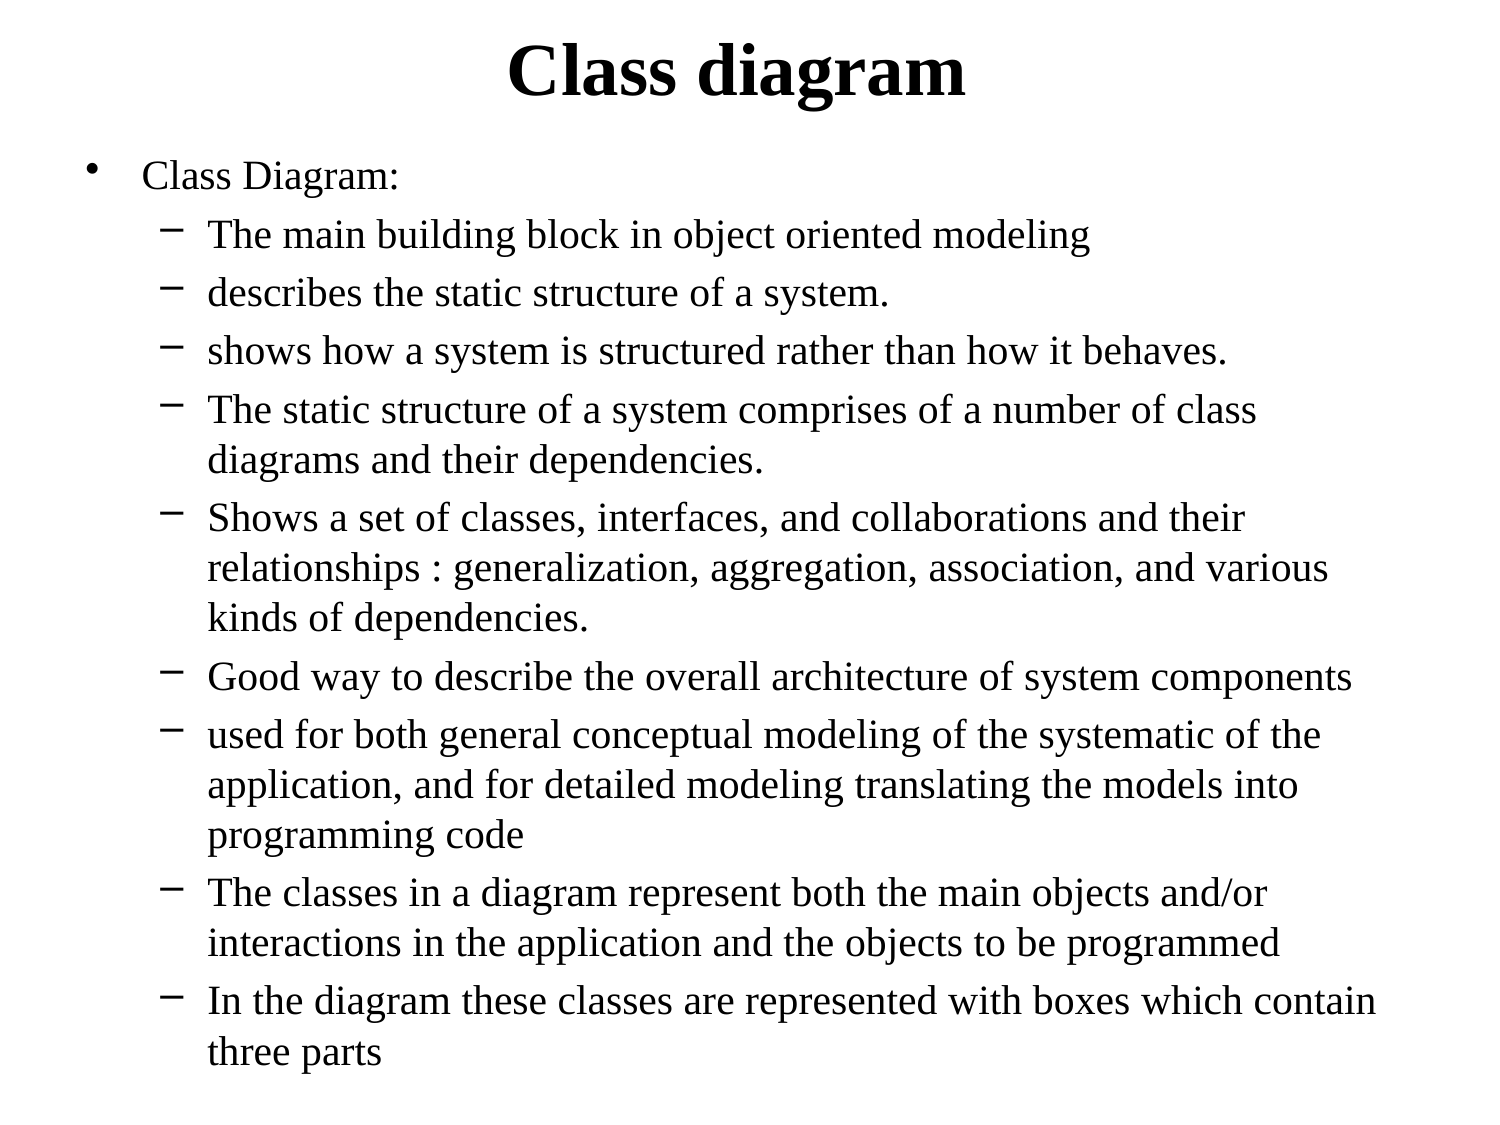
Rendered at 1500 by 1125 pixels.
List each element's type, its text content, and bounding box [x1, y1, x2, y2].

list Class Diagram: The main building block in object oriented modeling describes the static structure of a system. shows how a system is structured rather than how it behaves. The static structure of a system comprises of a number of class diagrams and their dependencies. Shows a set of classes, interfaces, and collaborations and their relationships : generalization, aggregation, association, and various kinds of dependencies. Good way to describe the overall architecture of system components used for both general conceptual modeling of the systematic of the application, and for detailed modeling translating the models into programming code The classes in a diagram represent both the main objects and/or interactions in the application and the objects to be programmed In the diagram these classes are represented with boxes which contain three parts [70, 140, 1426, 1006]
title Class diagram [74, 44, 1419, 140]
